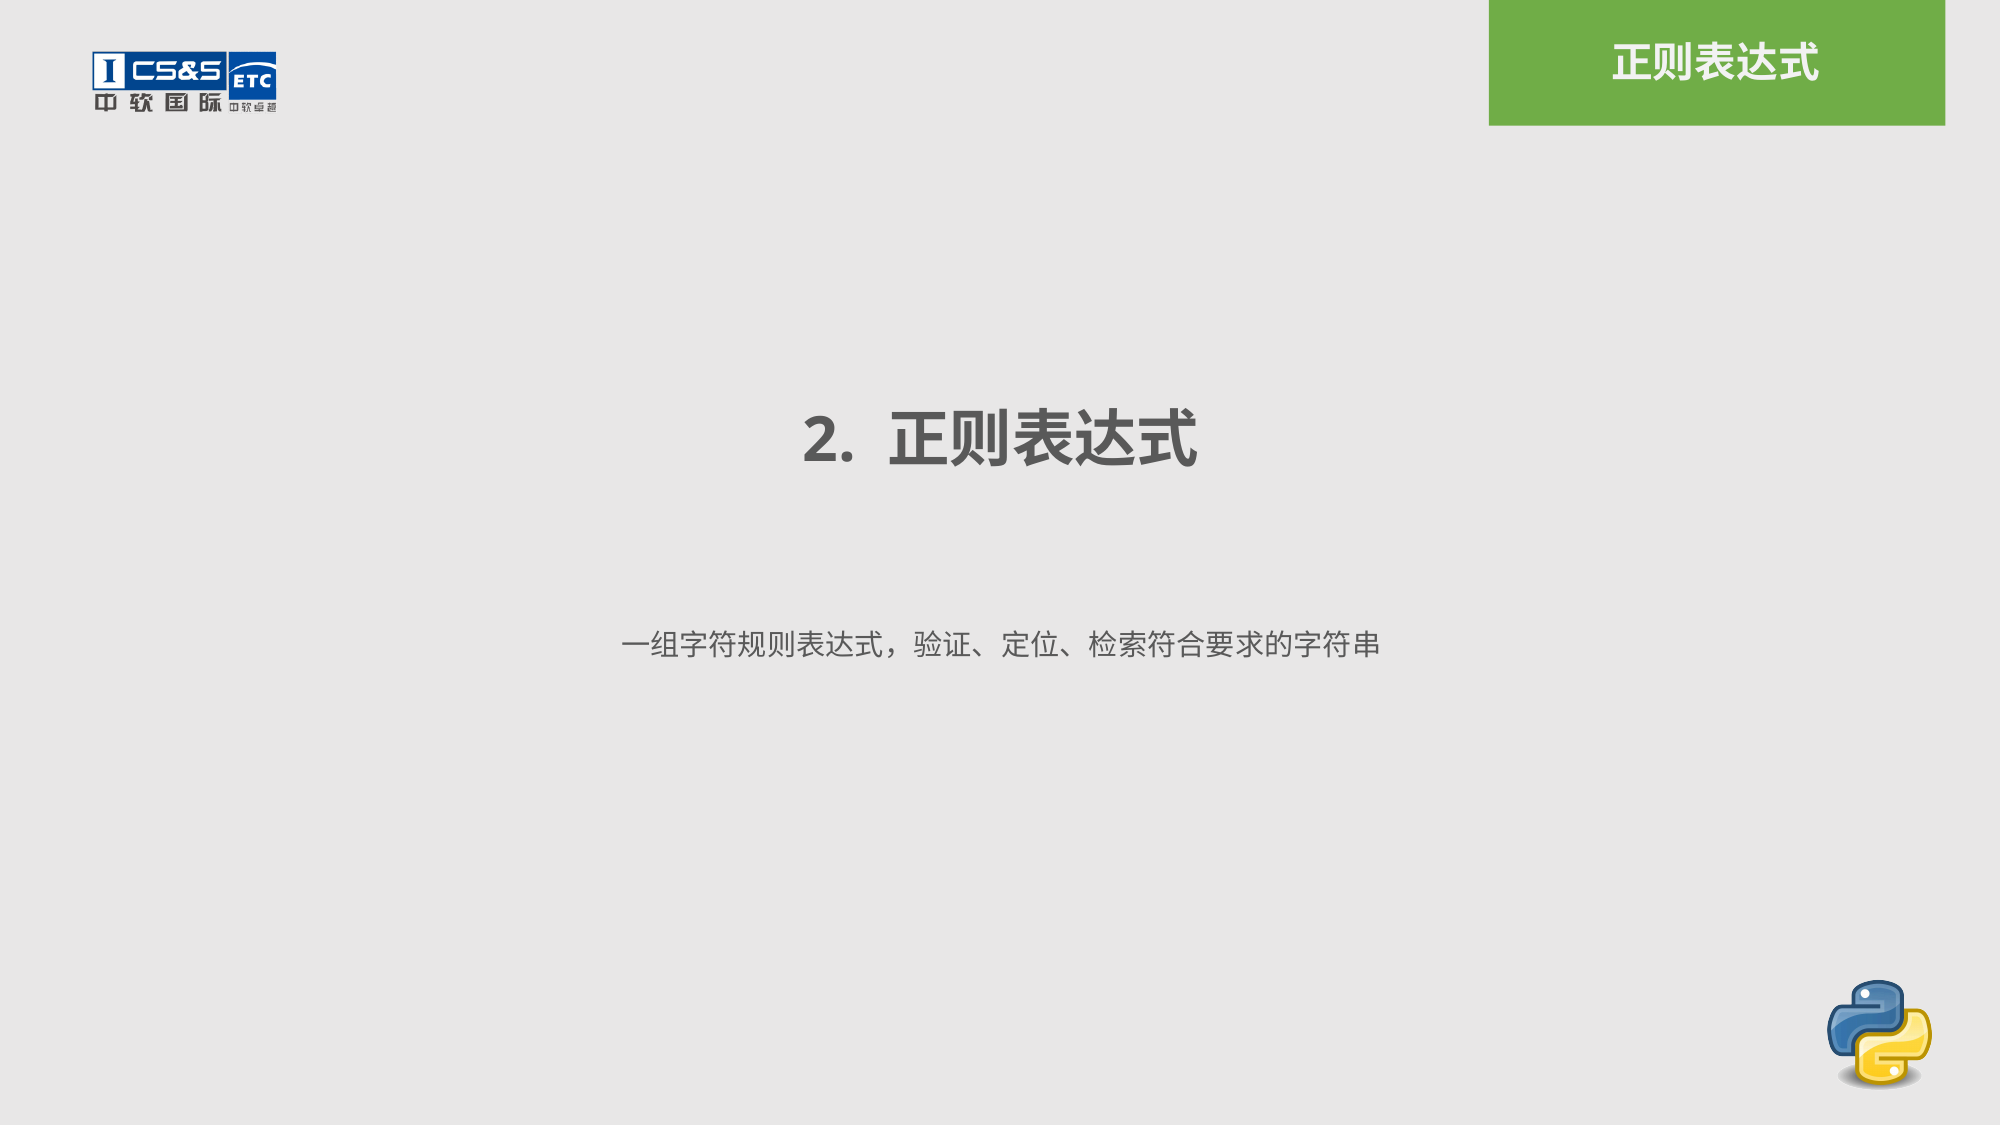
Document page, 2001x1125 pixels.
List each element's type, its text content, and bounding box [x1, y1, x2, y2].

picture [90, 49, 278, 114]
title 2. 正则表达式 [554, 374, 1448, 508]
text_box 正则表达式 [1490, 34, 1941, 98]
picture [1820, 977, 1939, 1095]
text_box 一组字符规则表达式，验证、定位、检索符合要求的字符串 [471, 531, 1531, 739]
